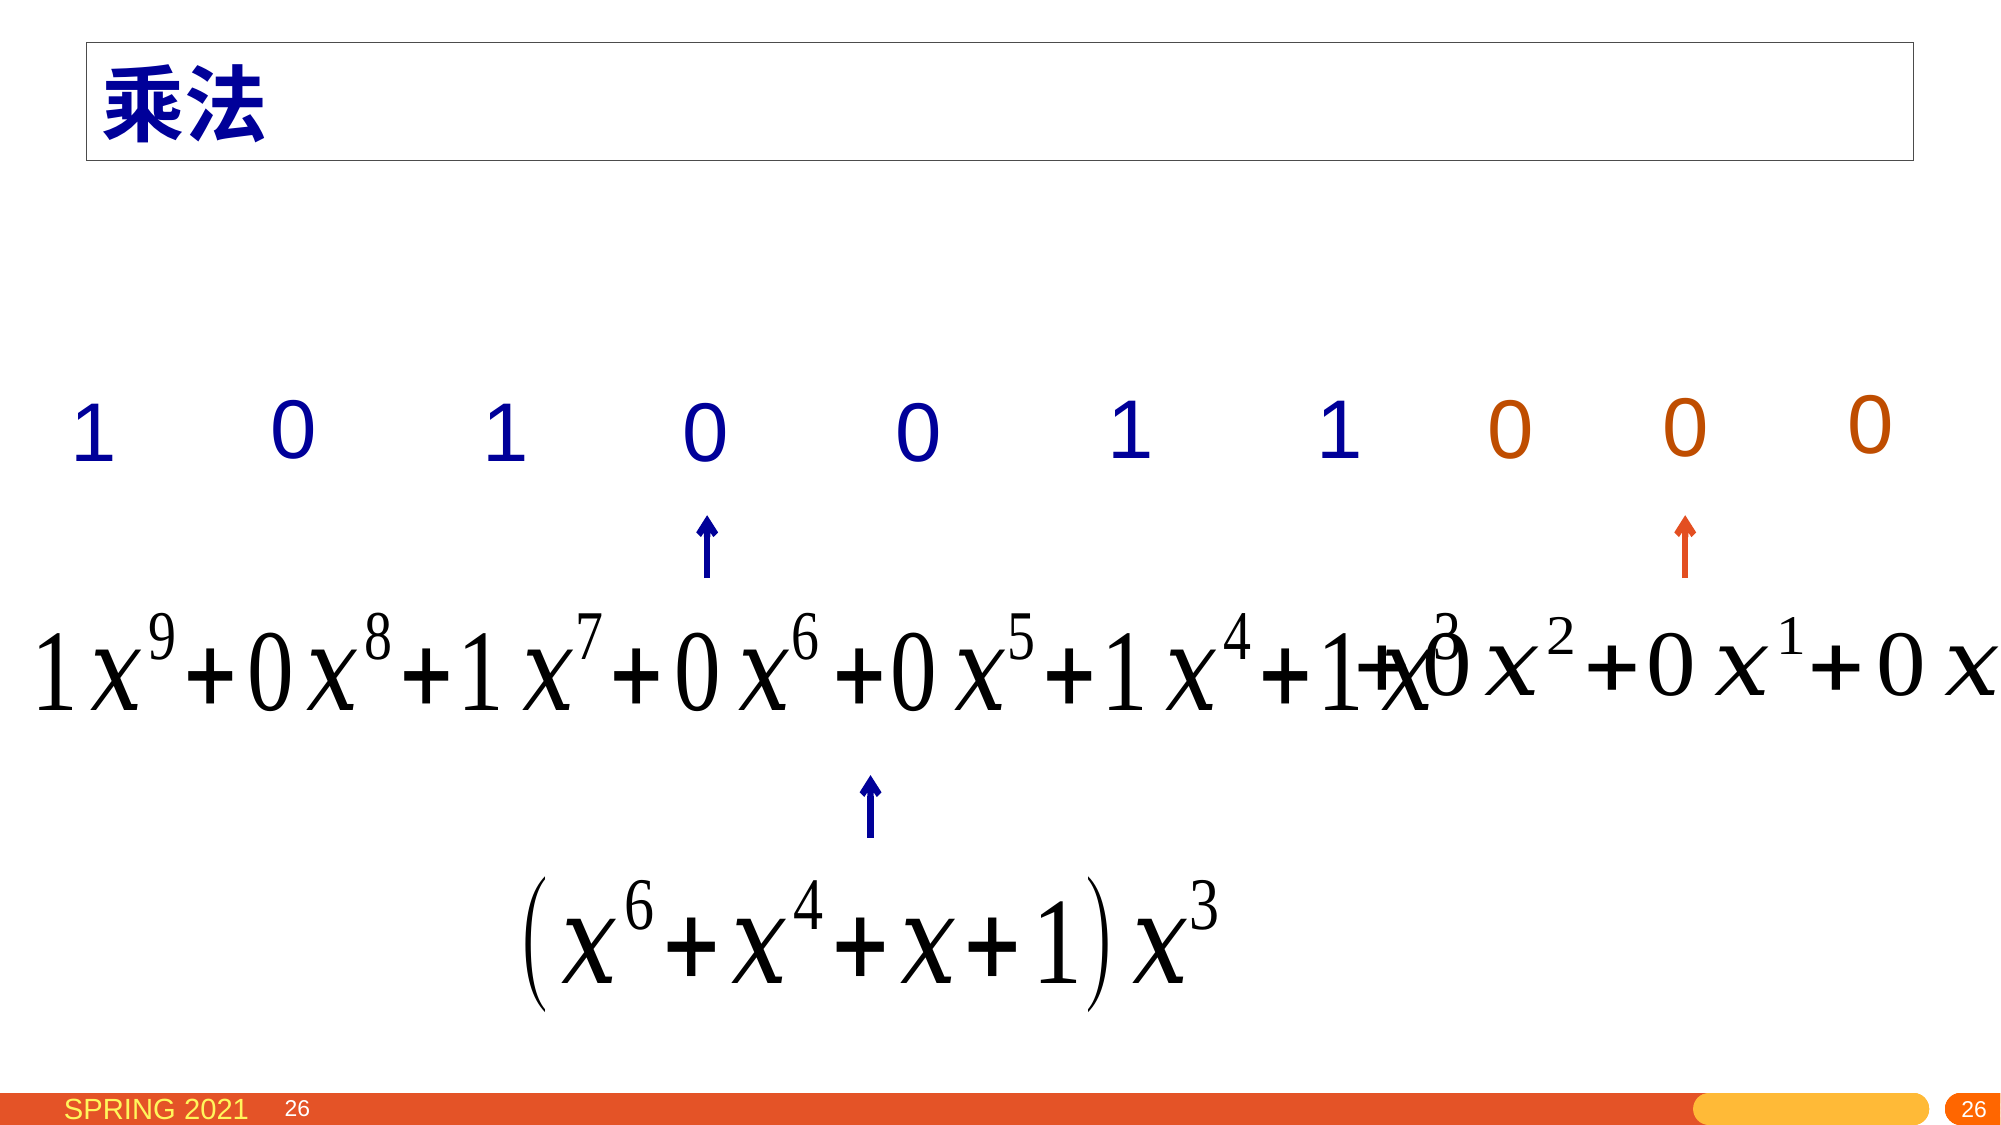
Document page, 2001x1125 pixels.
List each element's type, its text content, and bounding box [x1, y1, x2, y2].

text_box 1 [1093, 368, 1169, 483]
text_box 1 [1301, 368, 1378, 483]
text_box 0 [1647, 365, 1724, 481]
title 乘法 [86, 42, 1914, 161]
text_box 0 [880, 370, 957, 486]
text_box 1 [55, 370, 132, 486]
text_box 0 [668, 370, 744, 486]
text_box 0 [255, 368, 332, 483]
text_box 0 [1832, 362, 1909, 478]
text_box 0 [1473, 368, 1549, 483]
text_box 1 [468, 370, 545, 486]
